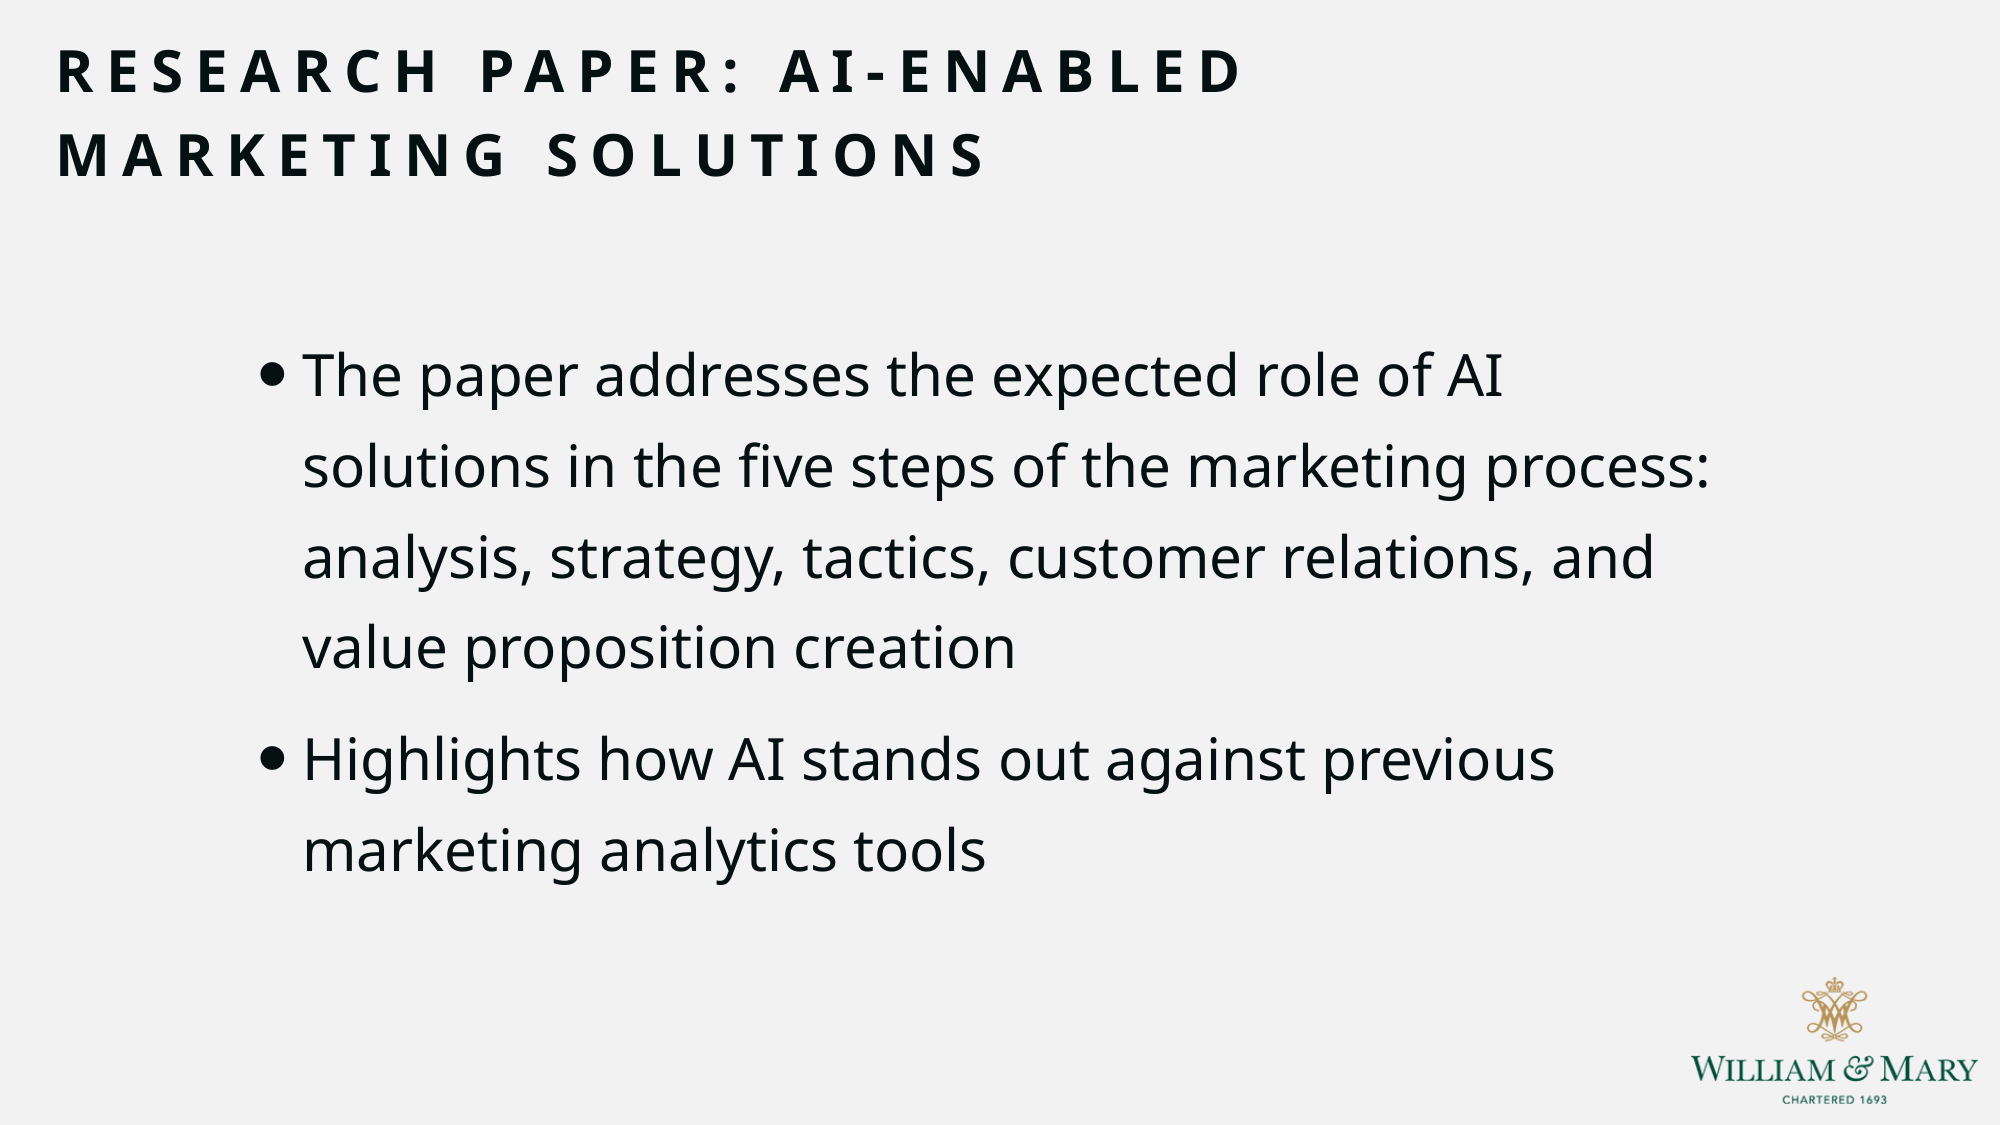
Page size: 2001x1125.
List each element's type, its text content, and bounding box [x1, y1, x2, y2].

title Research Paper: AI-enabled marketing solutions [40, 54, 1556, 196]
picture [1691, 976, 1978, 1106]
text_box The paper addresses the expected role of AI solutions in the five steps of the marketing process: analysis, strategy, tactics, customer relations, and value proposition creation Highlights how AI stands out against previous marketing analytics tools [242, 310, 1758, 936]
